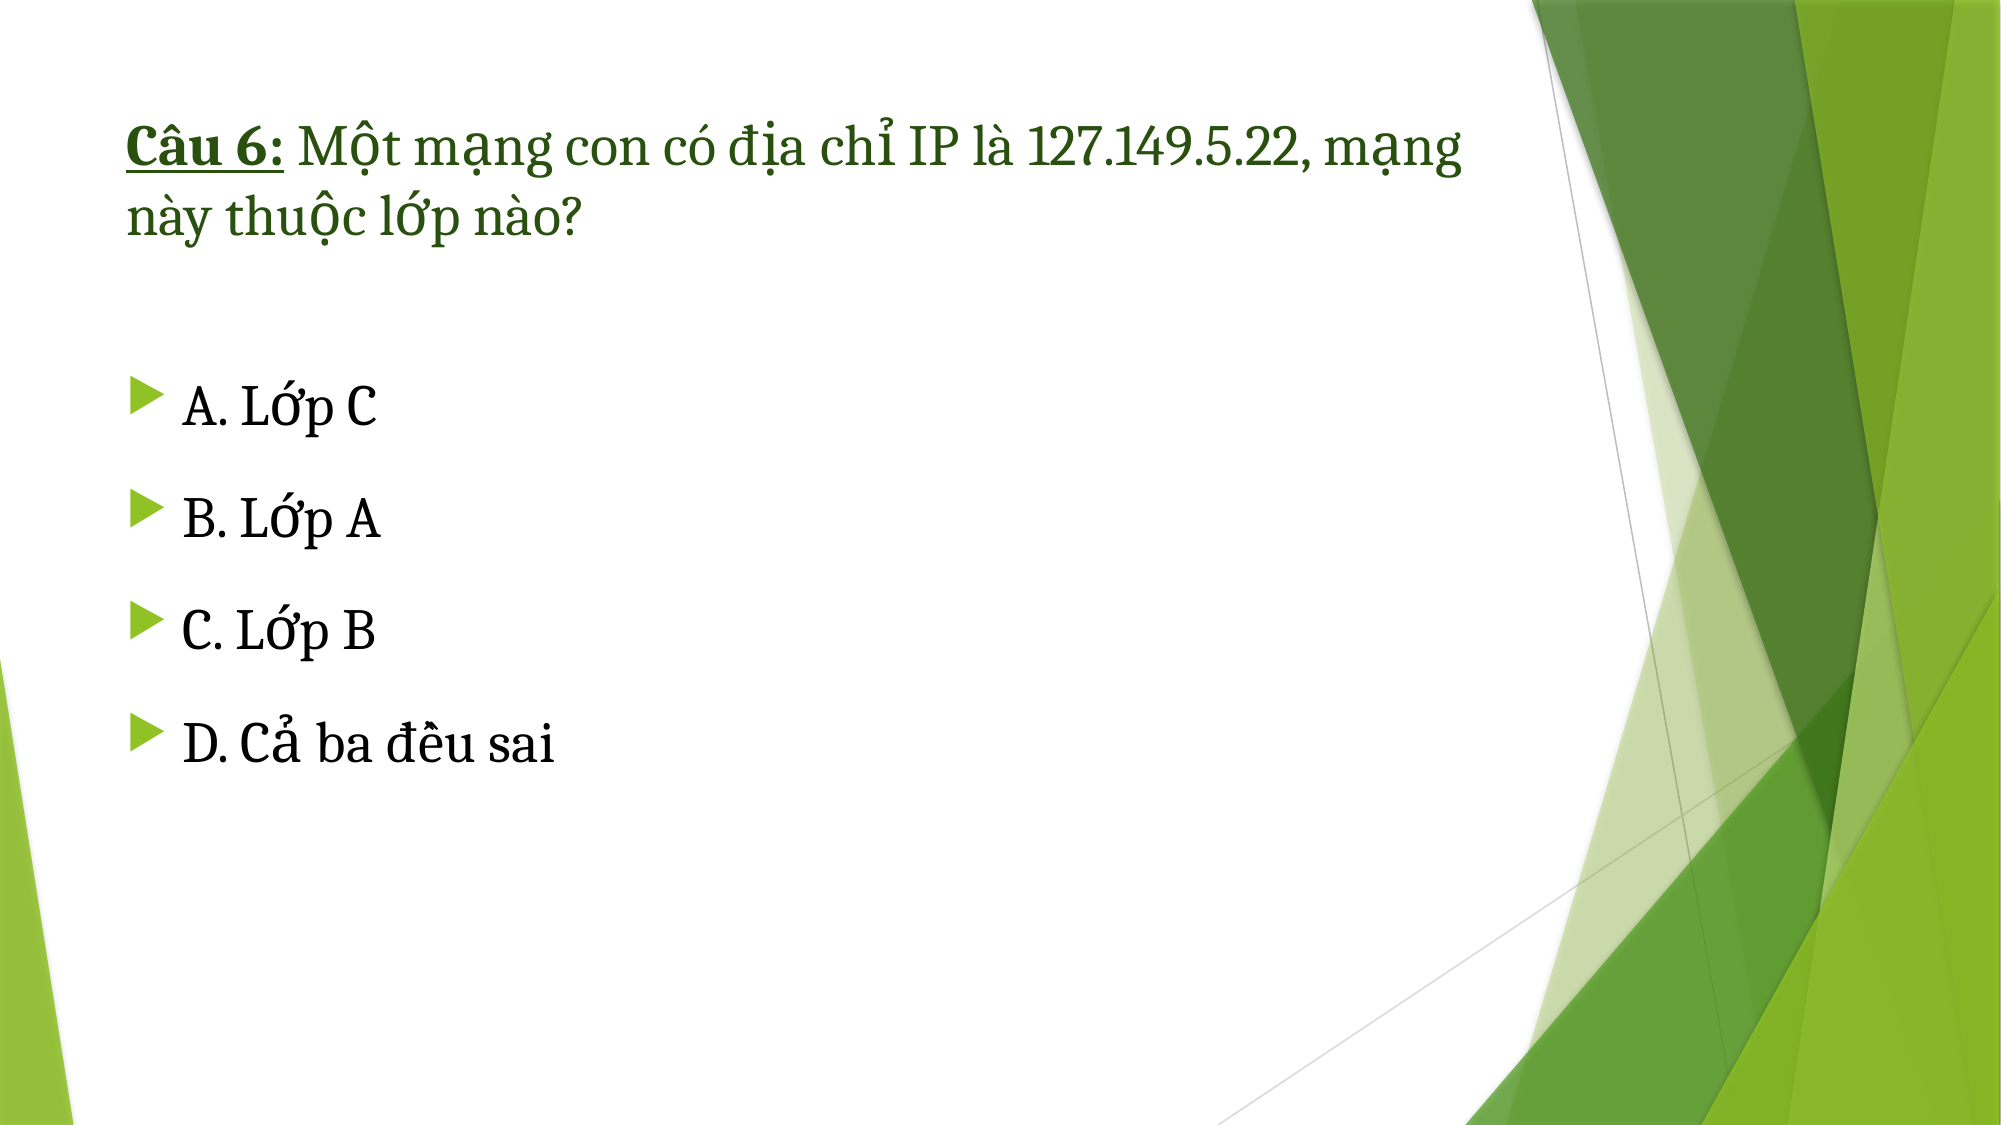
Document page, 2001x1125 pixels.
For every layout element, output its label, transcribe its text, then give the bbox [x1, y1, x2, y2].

list A. Lớp C B. Lớp A C. Lớp B D. Cả ba đều sai [111, 354, 1522, 992]
title Câu 6: Một mạng con có địa chỉ IP là 127.149.5.22, mạng này thuộc lớp nào? [111, 99, 1522, 317]
